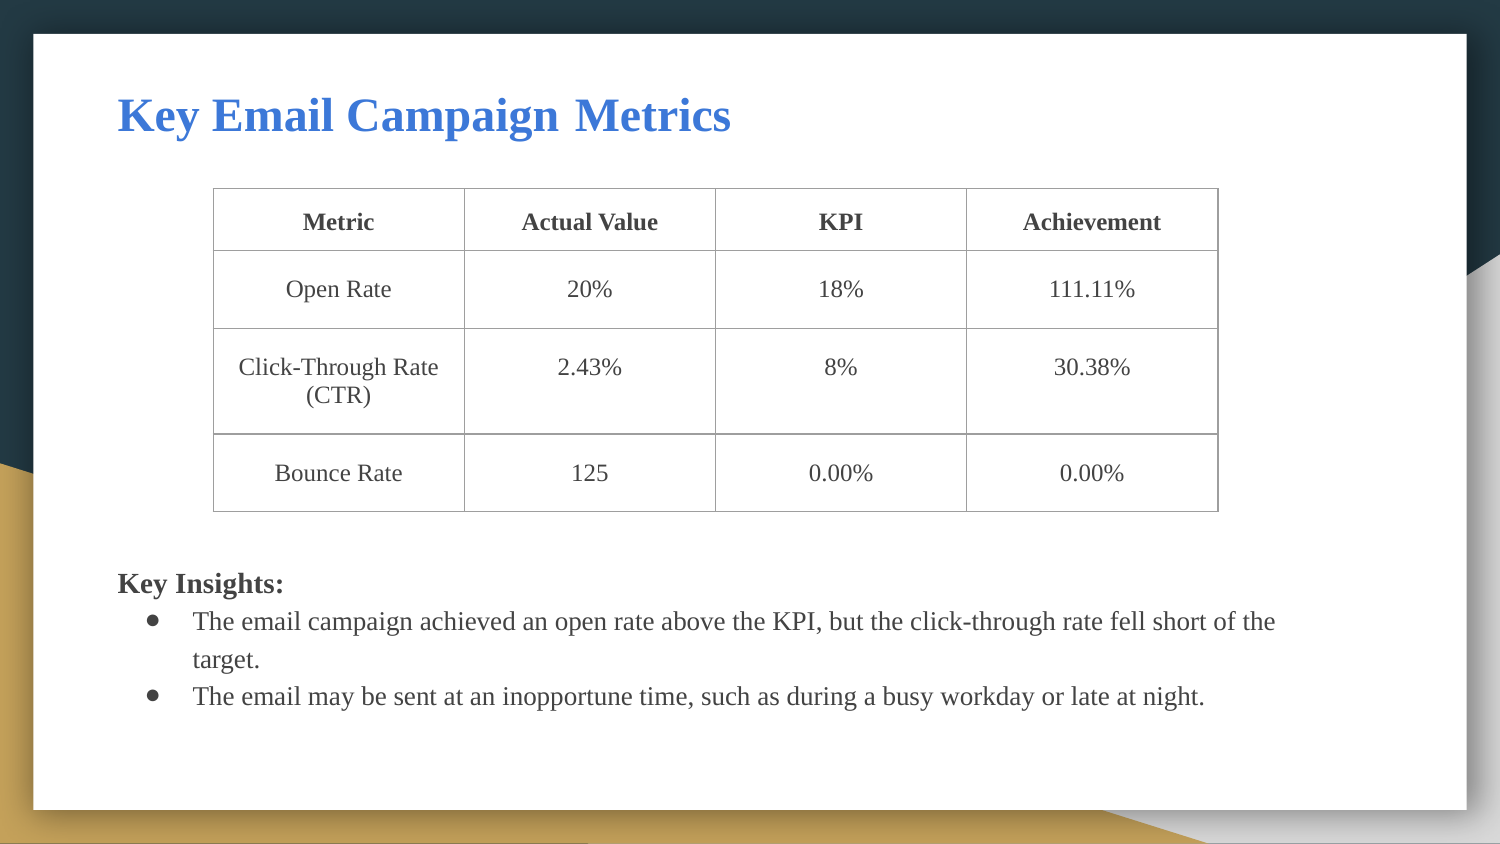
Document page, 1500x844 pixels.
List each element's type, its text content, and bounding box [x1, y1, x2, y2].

table_cell 0.00% [716, 435, 966, 511]
table_cell 18% [716, 251, 966, 328]
table_cell Bounce Rate [214, 435, 464, 511]
table_cell 125 [465, 435, 715, 511]
table_header KPI [716, 189, 966, 250]
table_header Metric [214, 189, 464, 250]
text_box Key Insights: The email campaign achieved an open rate above the KPI, but the click-through rate fell short of the target. The email may be sent at an inopportune time, such as during a busy workday or late at night. [102, 548, 1329, 712]
table_cell 2.43% [465, 329, 715, 433]
table_cell Open Rate [214, 251, 464, 328]
table_header Achievement [967, 189, 1217, 250]
table_cell 20% [465, 251, 715, 328]
table_cell 0.00% [967, 435, 1217, 511]
table_cell 8% [716, 329, 966, 433]
table_cell 111.11% [967, 251, 1217, 328]
table_header Actual Value [465, 189, 715, 250]
table_cell Click-Through Rate (CTR) [214, 329, 464, 433]
table_cell 30.38% [967, 329, 1217, 433]
text_box Key Email Campaign Metrics [102, 65, 1329, 159]
